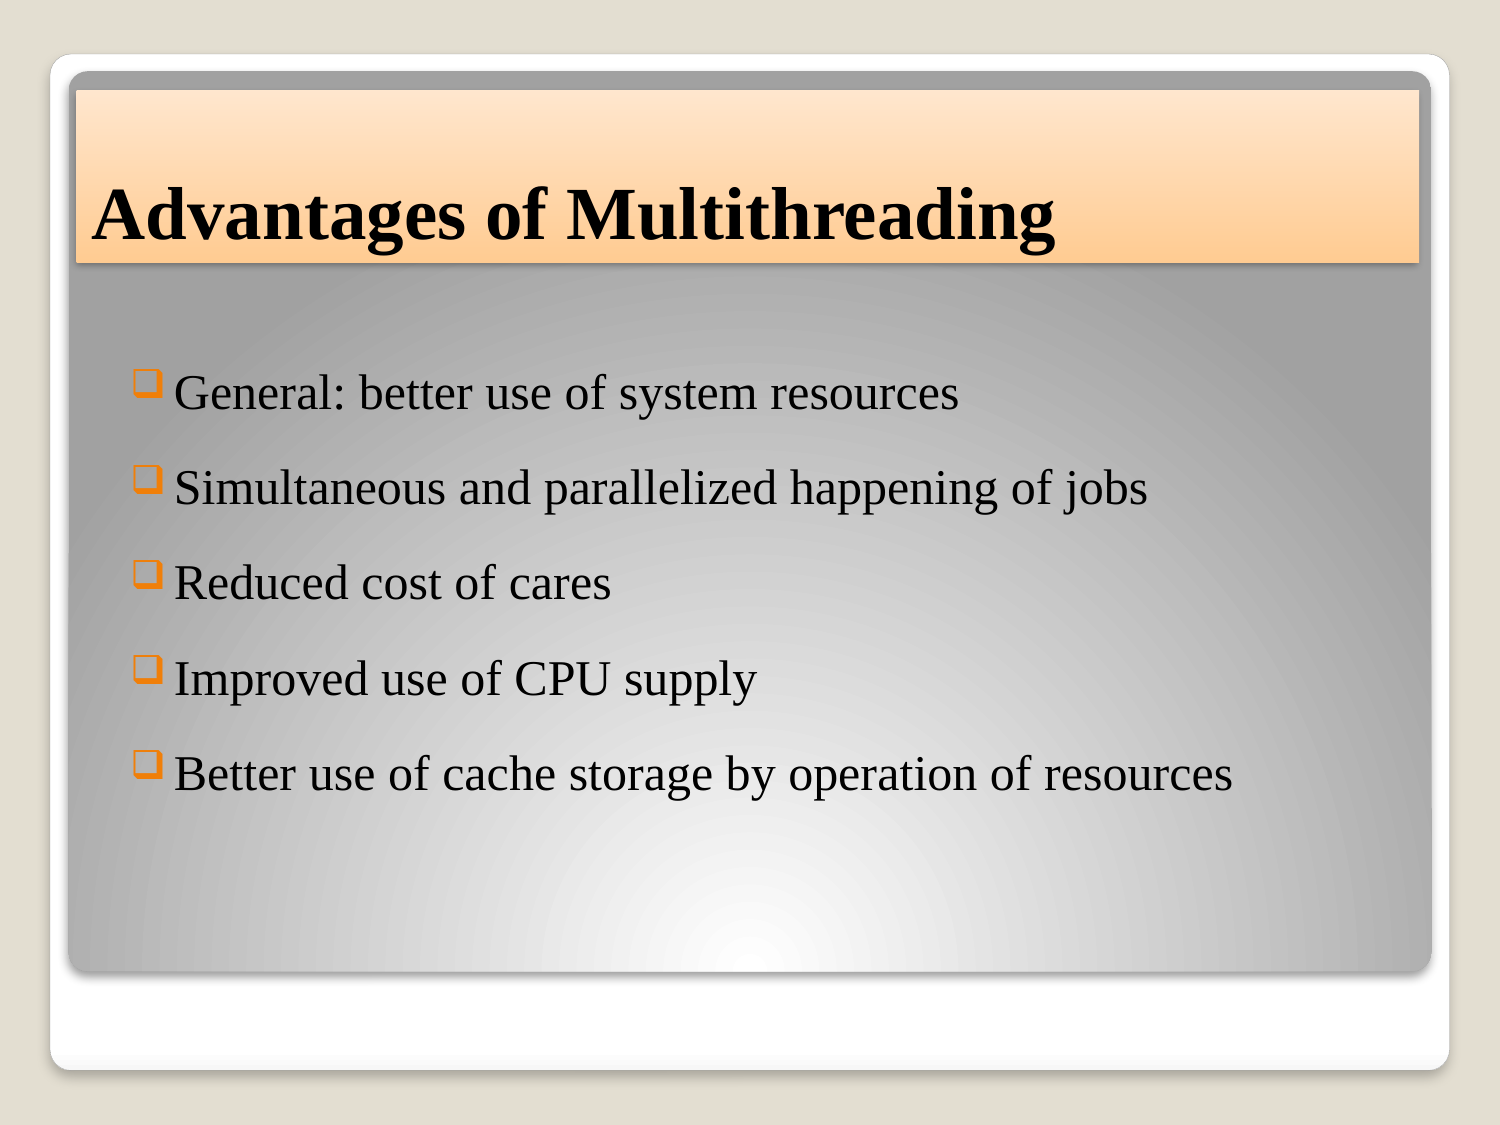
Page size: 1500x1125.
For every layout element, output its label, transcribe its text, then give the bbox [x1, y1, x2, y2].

list General: better use of system resources Simultaneous and parallelized happening of jobs Reduced cost of cares Improved use of CPU supply Better use of cache storage by operation of resources [100, 314, 1376, 953]
title Advantages of Multithreading [76, 89, 1420, 263]
